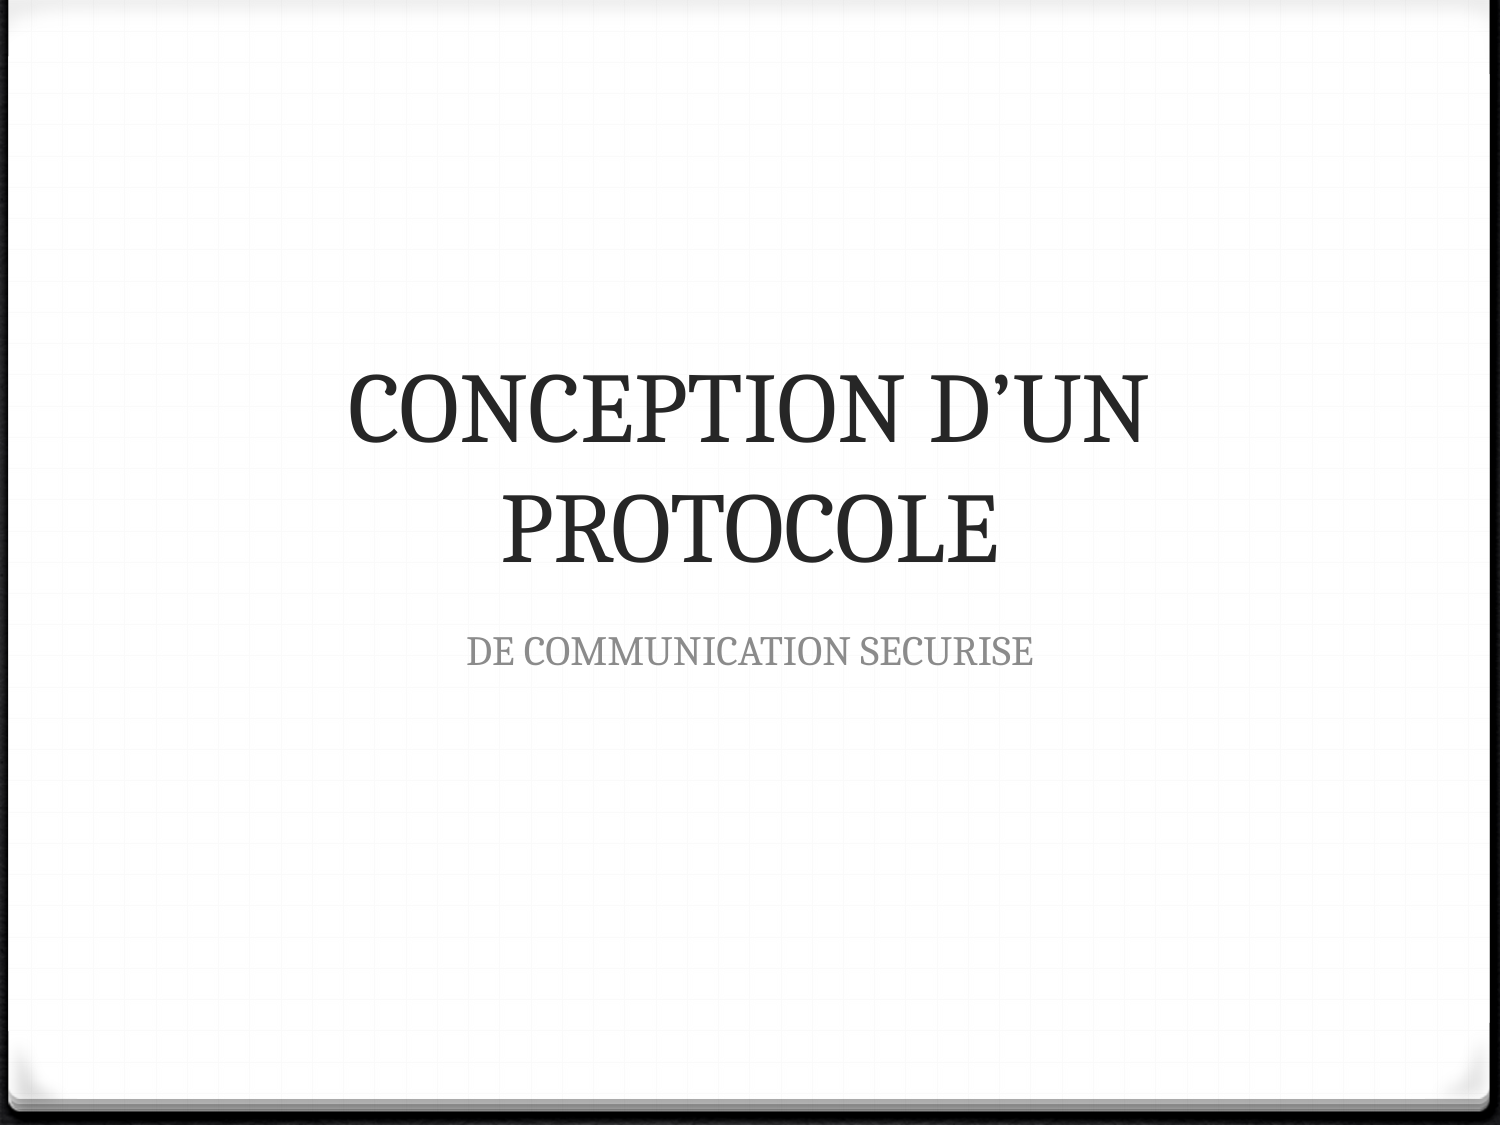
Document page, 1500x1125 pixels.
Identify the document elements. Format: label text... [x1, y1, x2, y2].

picture [0, 0, 1500, 1125]
list DE COMMUNICATION SECURISE [137, 615, 1363, 862]
title CONCEPTION D’UN PROTOCOLE [90, 245, 1410, 590]
